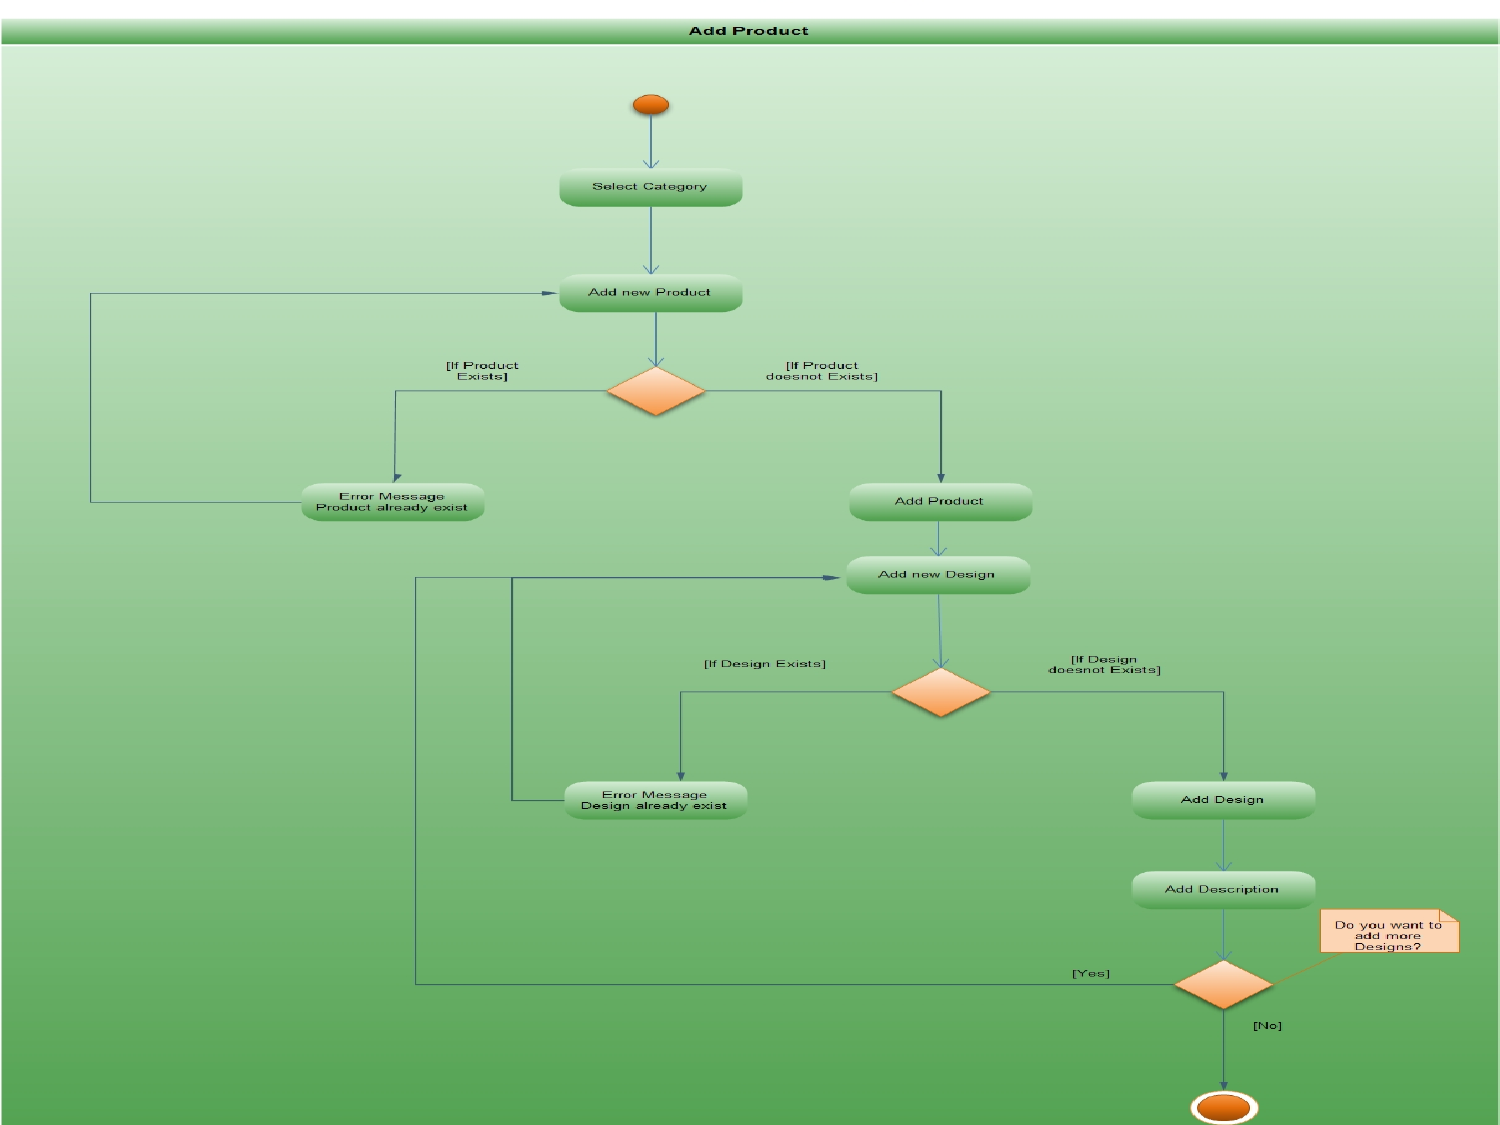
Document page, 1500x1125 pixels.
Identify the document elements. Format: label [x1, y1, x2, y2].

list [0, 0, 1500, 1125]
